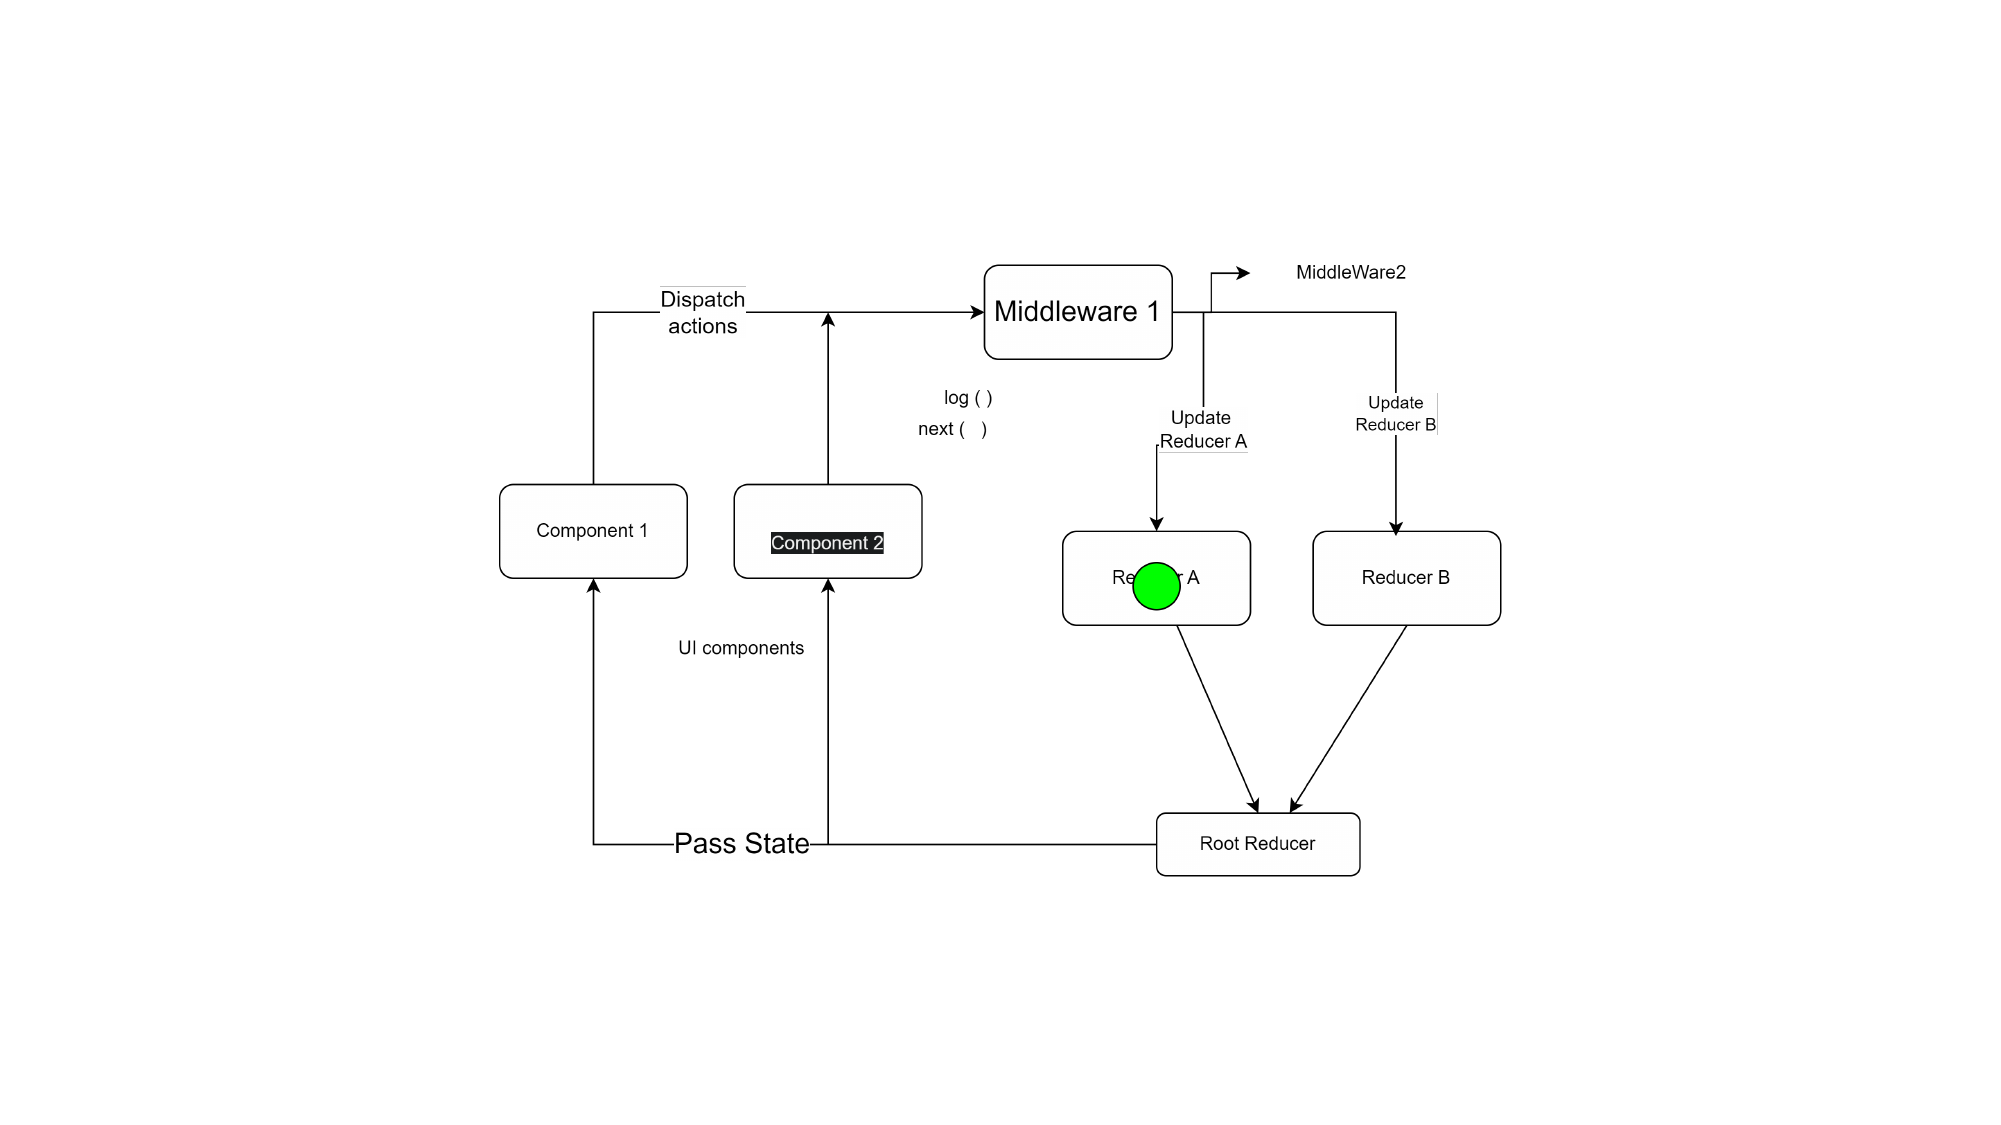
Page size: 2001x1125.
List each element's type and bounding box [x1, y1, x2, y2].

picture [483, 233, 1517, 892]
